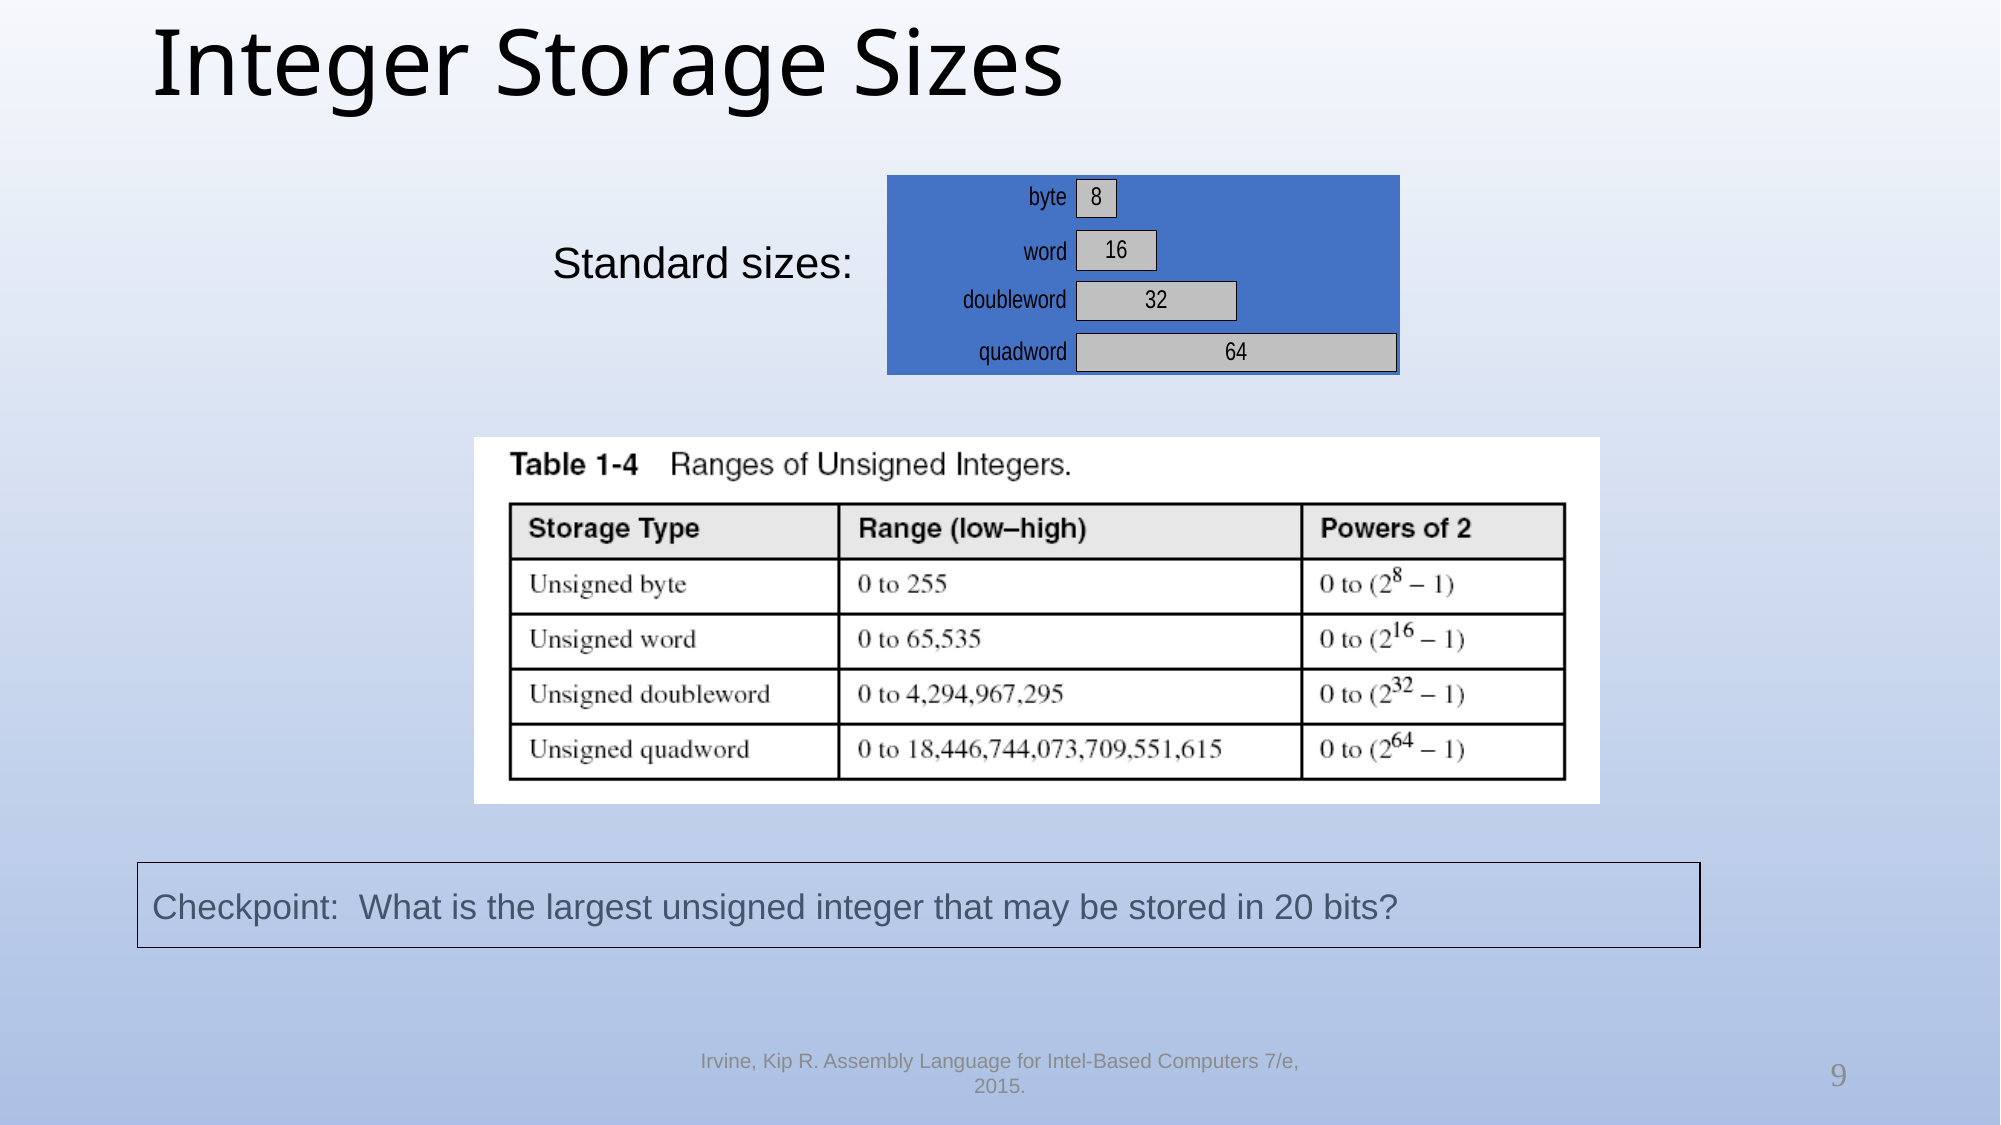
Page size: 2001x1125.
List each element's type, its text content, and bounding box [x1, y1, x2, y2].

slide_number 9 [1412, 1042, 1863, 1103]
title Integer Storage Sizes [137, 0, 1863, 175]
text_box Checkpoint: What is the largest unsigned integer that may be stored in 20 bits? [137, 862, 1700, 948]
footer Irvine, Kip R. Assembly Language for Intel-Based Computers 7/e, 2015. [662, 1042, 1338, 1103]
picture [474, 437, 1600, 804]
text_box Standard sizes: [537, 212, 887, 310]
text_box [887, 174, 1400, 375]
